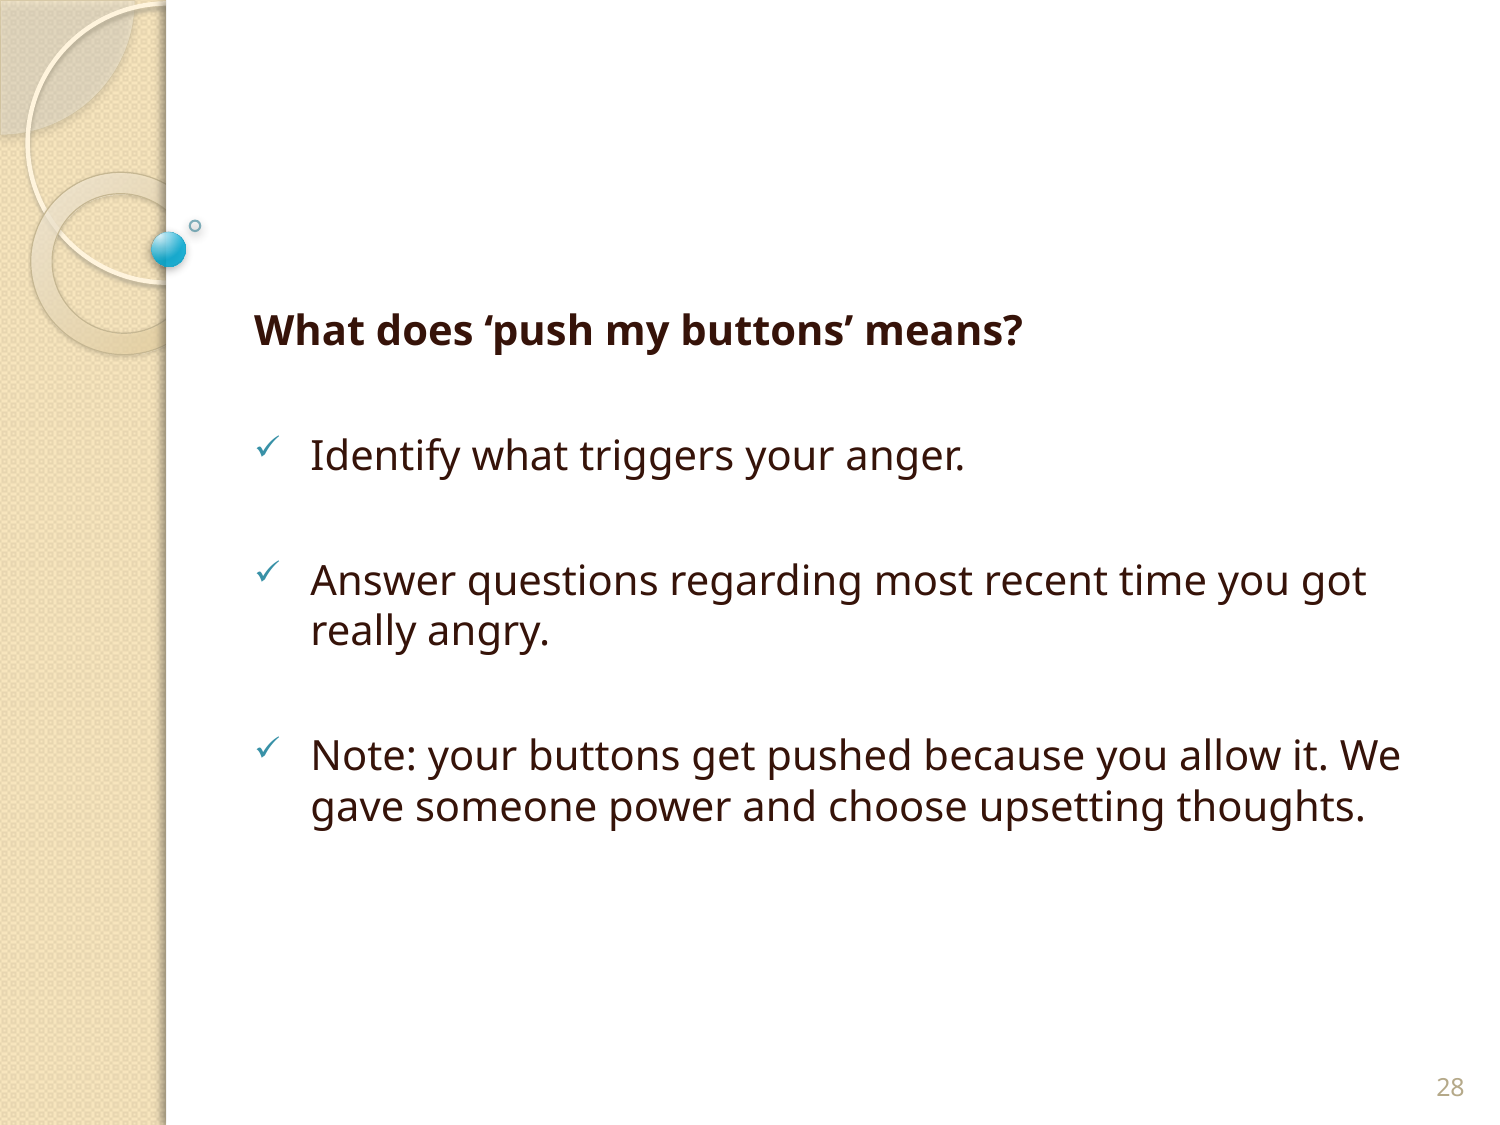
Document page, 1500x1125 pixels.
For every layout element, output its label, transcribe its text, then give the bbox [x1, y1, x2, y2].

slide_number 28 [1413, 1034, 1488, 1113]
subtitle What does ‘push my buttons’ means? Identify what triggers your anger. Answer questions regarding most recent time you got really angry. Note: your buttons get pushed because you allow it. We gave someone power and choose upsetting thoughts. [234, 303, 1450, 988]
